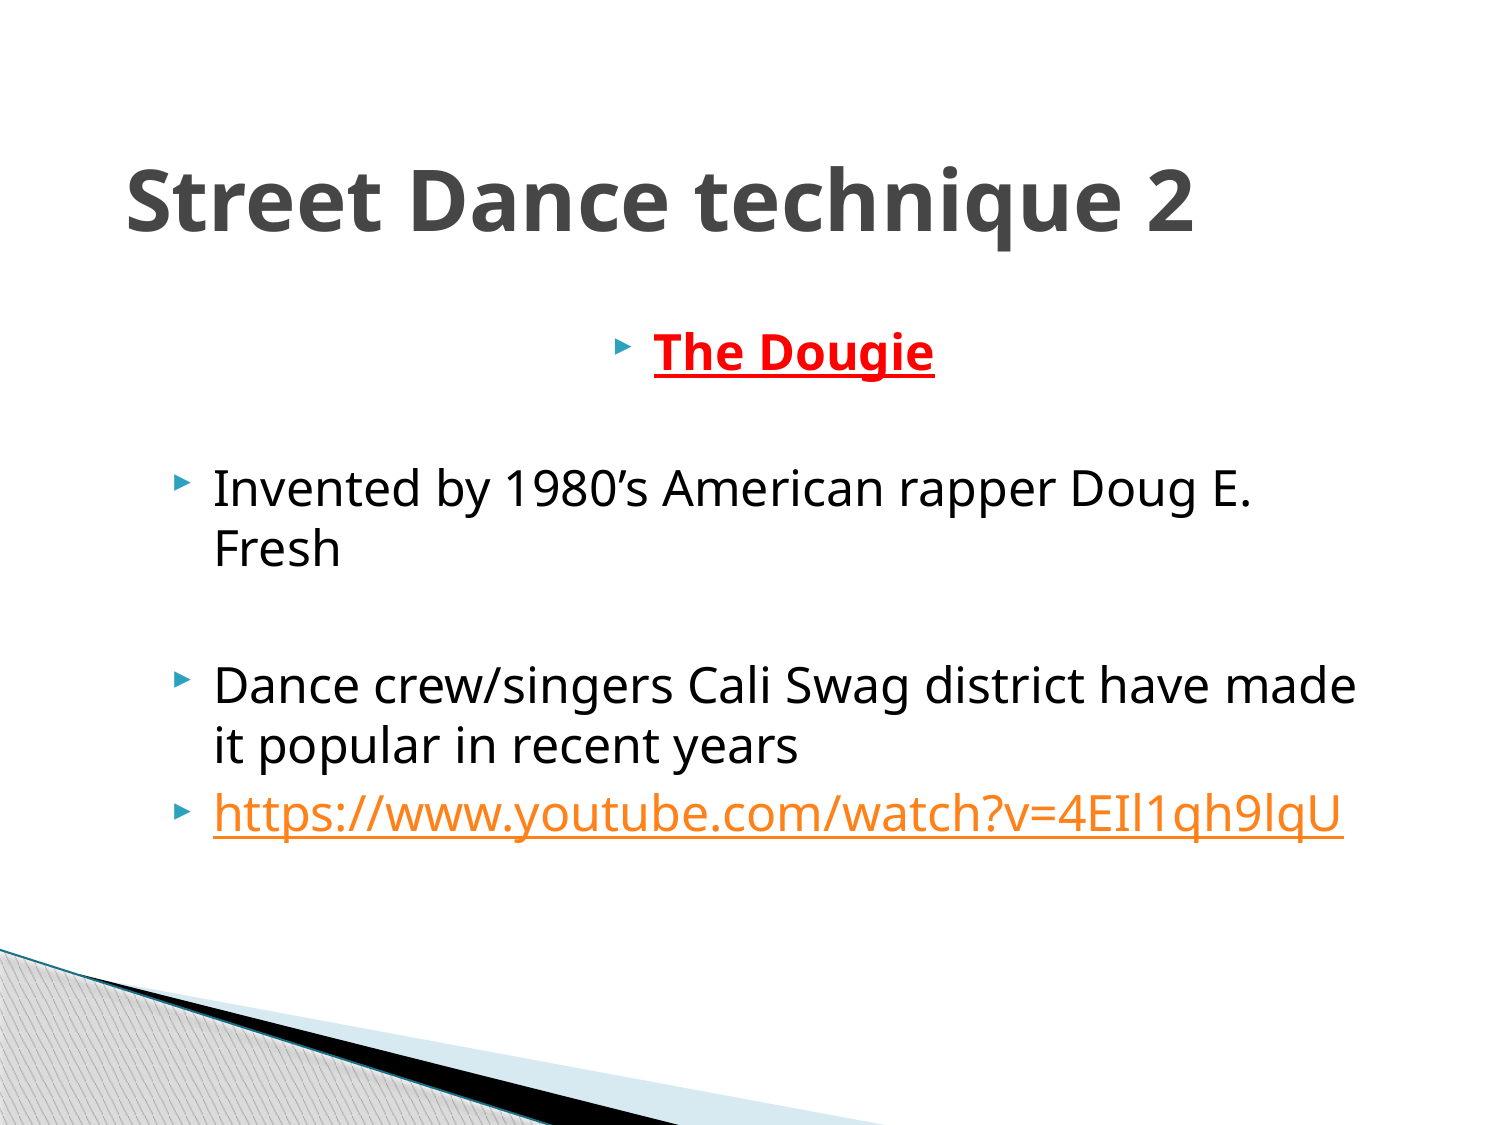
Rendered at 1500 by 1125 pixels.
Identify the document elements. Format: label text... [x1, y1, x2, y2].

list The Dougie Invented by 1980’s American rapper Doug E. Fresh Dance crew/singers Cali Swag district have made it popular in recent years https://www.youtube.com/watch?v=4EIl1qh9lqU [138, 312, 1392, 1041]
title Street Dance technique 2 [110, 104, 1392, 292]
